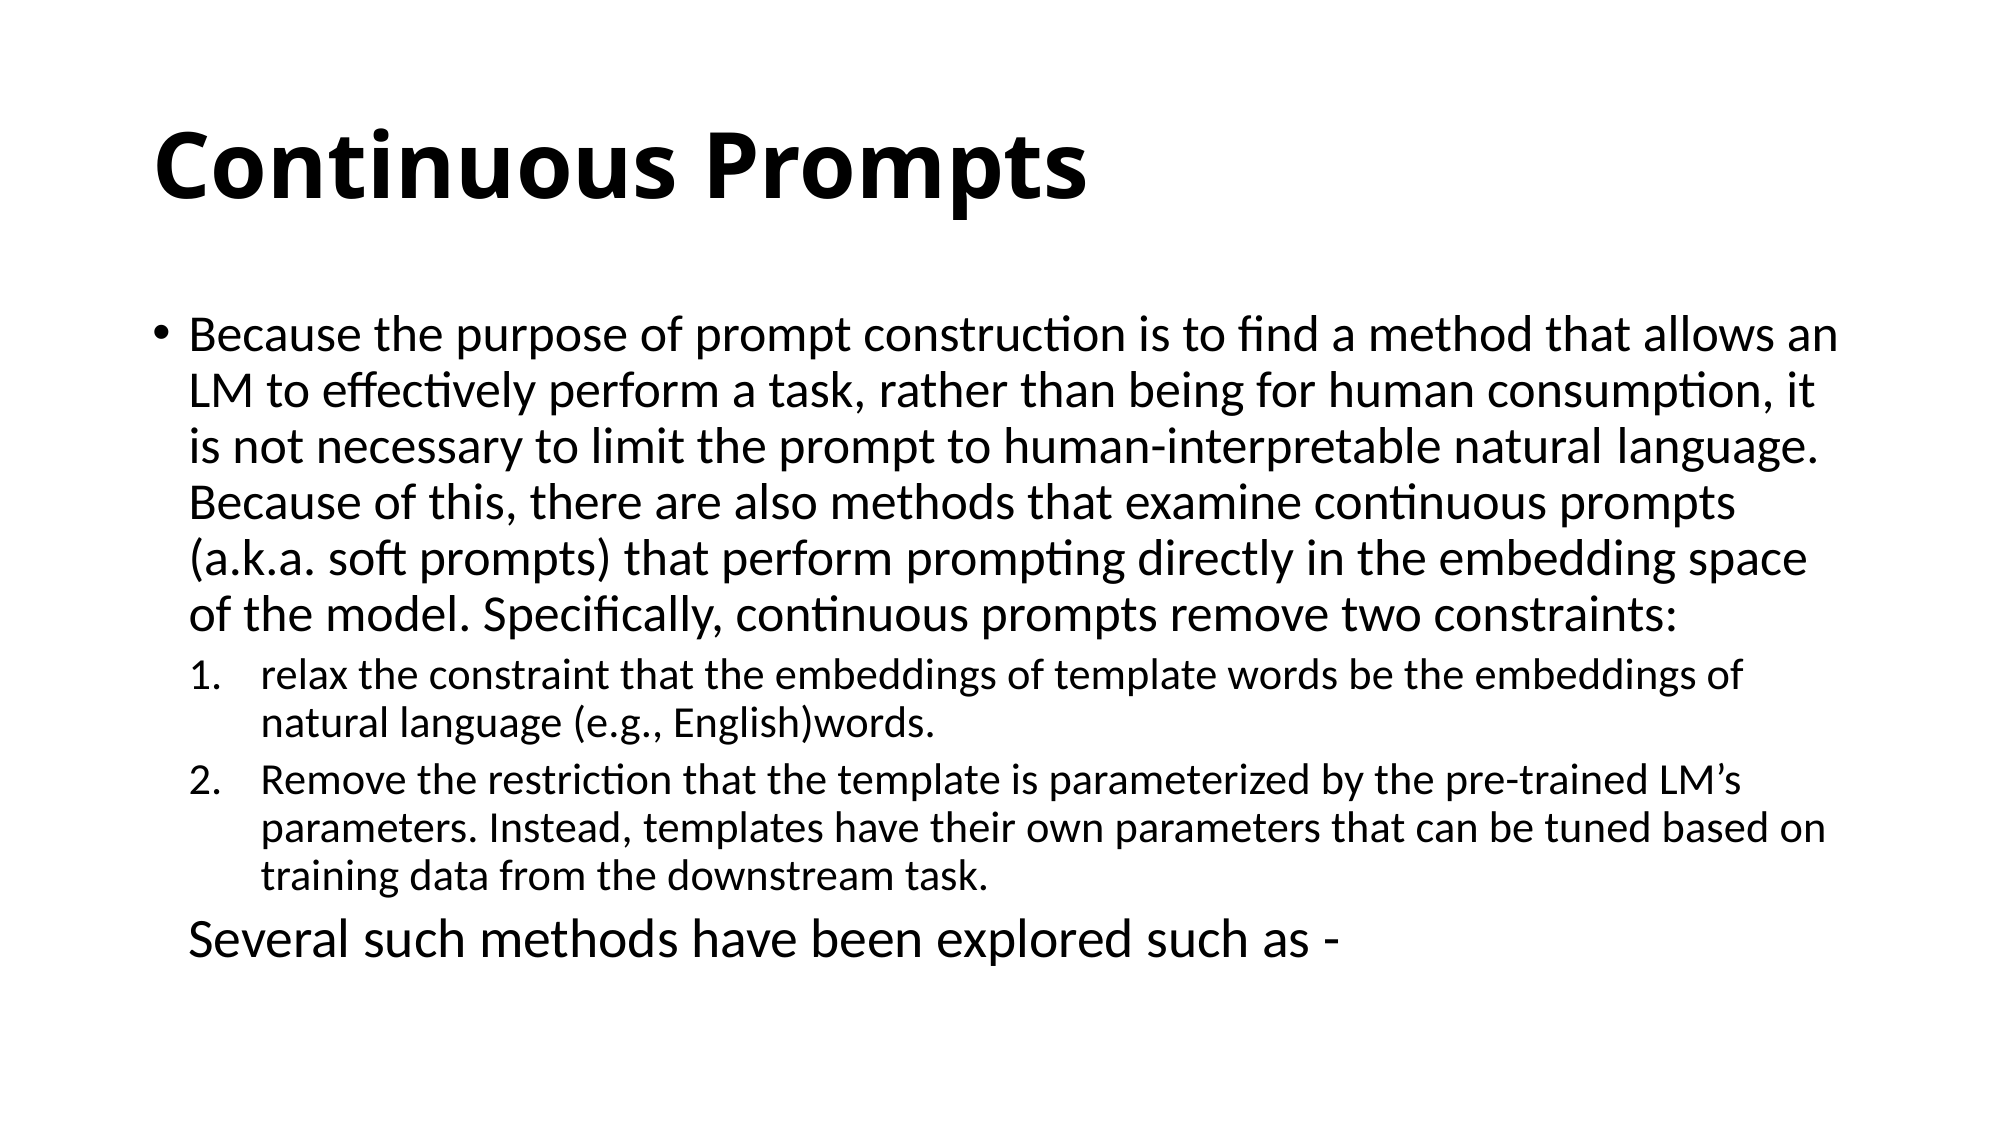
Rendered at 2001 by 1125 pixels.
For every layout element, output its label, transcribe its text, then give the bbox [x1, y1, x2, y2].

title Continuous Prompts [137, 59, 1863, 278]
list Because the purpose of prompt construction is to find a method that allows an LM to effectively perform a task, rather than being for human consumption, it is not necessary to limit the prompt to human-interpretable natural language. Because of this, there are also methods that examine continuous prompts (a.k.a. soft prompts) that perform prompting directly in the embedding space of the model. Specifically, continuous prompts remove two constraints: relax the constraint that the embeddings of template words be the embeddings of natural language (e.g., English)words. Remove the restriction that the template is parameterized by the pre-trained LM’s parameters. Instead, templates have their own parameters that can be tuned based on training data from the downstream task. Several such methods have been explored such as - [137, 299, 1863, 1014]
